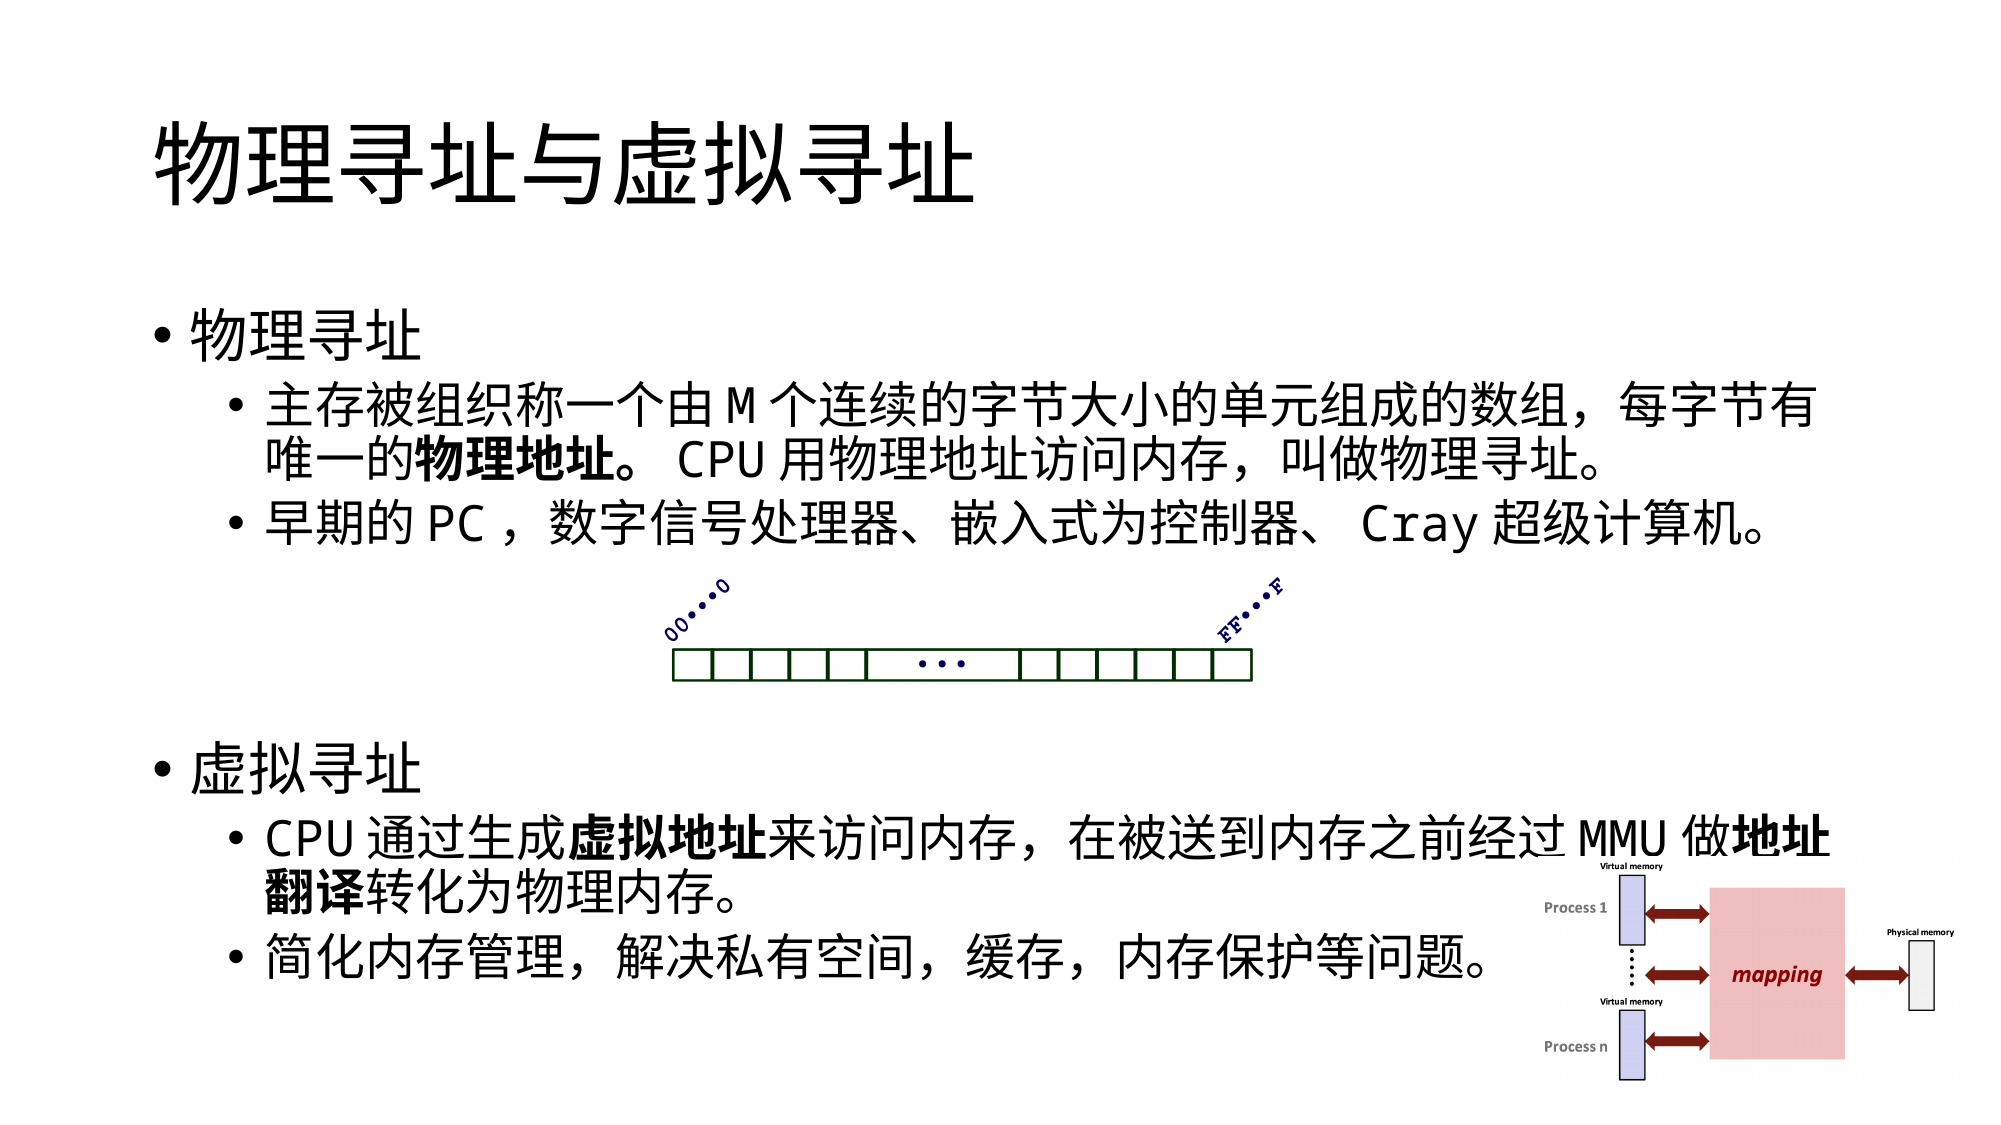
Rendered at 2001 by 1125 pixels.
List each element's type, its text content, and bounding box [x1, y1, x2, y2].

list 物理寻址 主存被组织称一个由M个连续的字节大小的单元组成的数组，每字节有唯一的物理地址。CPU用物理地址访问内存，叫做物理寻址。 早期的PC，数字信号处理器、嵌入式为控制器、Cray超级计算机。 虚拟寻址 CPU通过生成虚拟地址来访问内存，在被送到内存之前经过MMU做地址翻译转化为物理内存。 简化内存管理，解决私有空间，缓存，内存保护等问题。 [137, 299, 1863, 1014]
title 物理寻址与虚拟寻址 [137, 59, 1863, 278]
picture [629, 562, 1318, 705]
picture [1538, 856, 1967, 1087]
